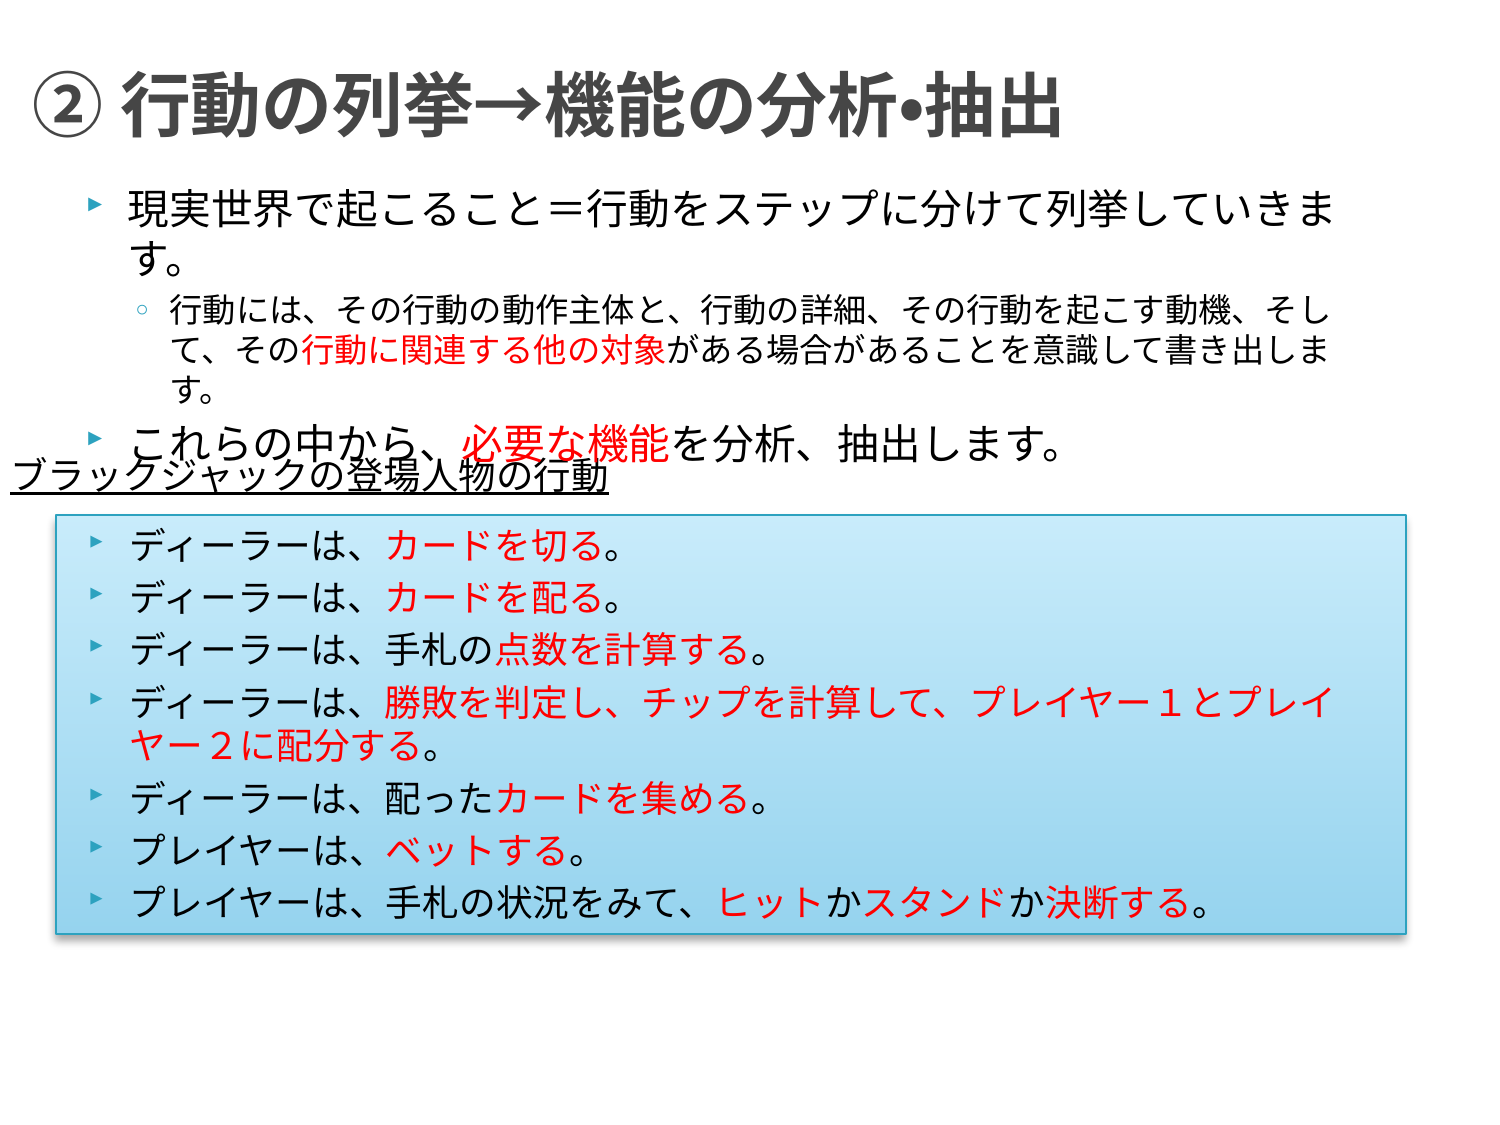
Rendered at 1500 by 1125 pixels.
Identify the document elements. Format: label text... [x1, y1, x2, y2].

text_box 現実世界で起こること＝行動をステップに分けて列挙していきます。 行動には、その行動の動作主体と、行動の詳細、その行動を起こす動機、そして、その行動に関連する他の対象がある場合があることを意識して書き出します。 これらの中から、必要な機能を分析、抽出します。 [53, 175, 1365, 398]
text_box ブラックジャックの登場人物の行動 [0, 444, 624, 505]
text_box ②行動の列挙→機能の分析・抽出 [17, 45, 1471, 161]
list ディーラーは、カードを切る。 ディーラーは、カードを配る。 ディーラーは、手札の点数を計算する。 ディーラーは、勝敗を判定し、チップを計算して、プレイヤー１とプレイヤー２に配分する。 ディーラーは、配ったカードを集める。 プレイヤーは、ベットする。 プレイヤーは、手札の状況をみて、ヒットかスタンドか決断する。 [55, 514, 1407, 935]
text_box [70, 398, 1347, 417]
